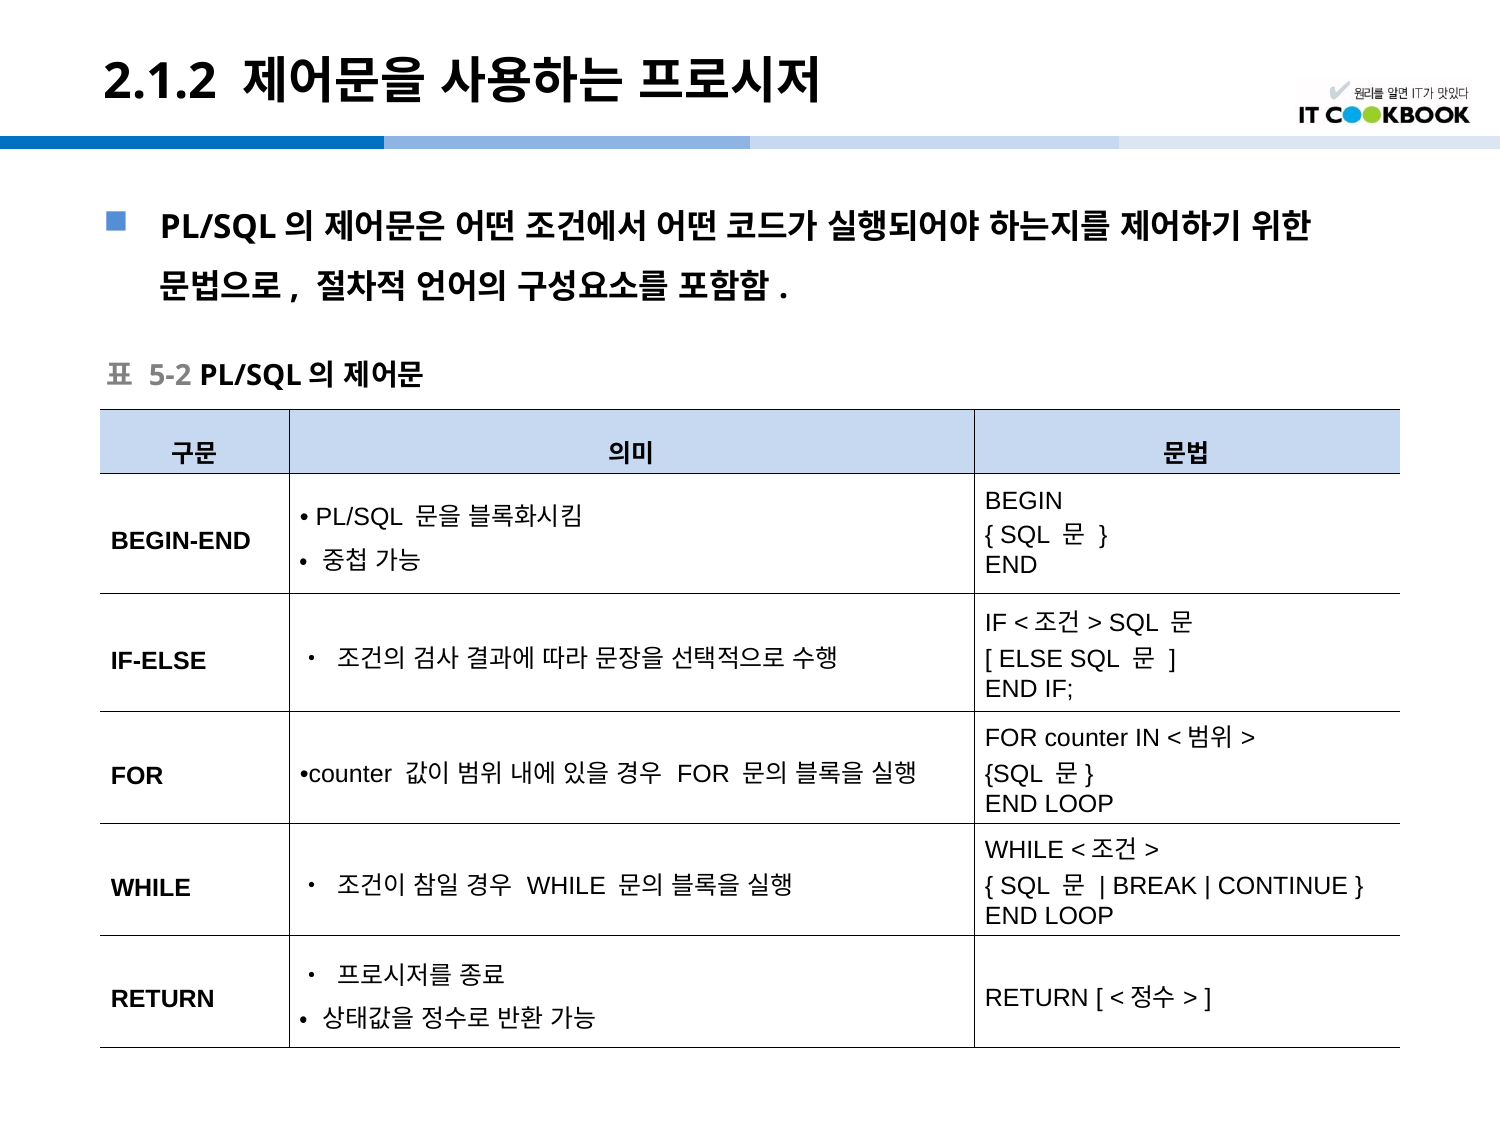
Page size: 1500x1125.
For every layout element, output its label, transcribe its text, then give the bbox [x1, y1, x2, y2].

table_header 구문 [100, 410, 289, 473]
table_cell FOR counter IN <범위> {SQL 문} END LOOP [975, 712, 1400, 823]
table_cell IF-ELSE [100, 594, 289, 711]
text_box 표 5-2 PL/SQL의 제어문 [91, 349, 405, 398]
table_cell WHILE <조건> { SQL 문 | BREAK | CONTINUE } END LOOP [975, 824, 1400, 935]
table_header 문법 [975, 410, 1400, 473]
table_cell • 조건의 검사 결과에 따라 문장을 선택적으로 수행 [290, 594, 974, 711]
picture [1295, 78, 1473, 125]
table_cell • 프로시저를 종료 • 상태값을 정수로 반환 가능 [290, 936, 974, 1047]
table_cell BEGIN-END [100, 474, 289, 593]
table_cell BEGIN { SQL 문 } END [975, 474, 1400, 593]
table_cell •counter 값이 범위 내에 있을 경우 FOR 문의 블록을 실행 [290, 712, 974, 823]
list PL/SQL의 제어문은 어떤 조건에서 어떤 코드가 실행되어야 하는지를 제어하기 위한 문법으로, 절차적 언어의 구성요소를 포함함. [88, 177, 1412, 1077]
title 2.1.2 제어문을 사용하는 프로시저 [88, 32, 1330, 124]
table_header 의미 [290, 410, 974, 473]
table_cell WHILE [100, 824, 289, 935]
table_cell IF <조건> SQL 문 [ ELSE SQL 문 ] END IF; [975, 594, 1400, 711]
table_cell RETURN [ <정수> ] [975, 936, 1400, 1047]
table_cell FOR [100, 712, 289, 823]
table_cell • 조건이 참일 경우 WHILE 문의 블록을 실행 [290, 824, 974, 935]
table_cell • PL/SQL 문을 블록화시킴 • 중첩 가능 [290, 474, 974, 593]
table_cell RETURN [100, 936, 289, 1047]
